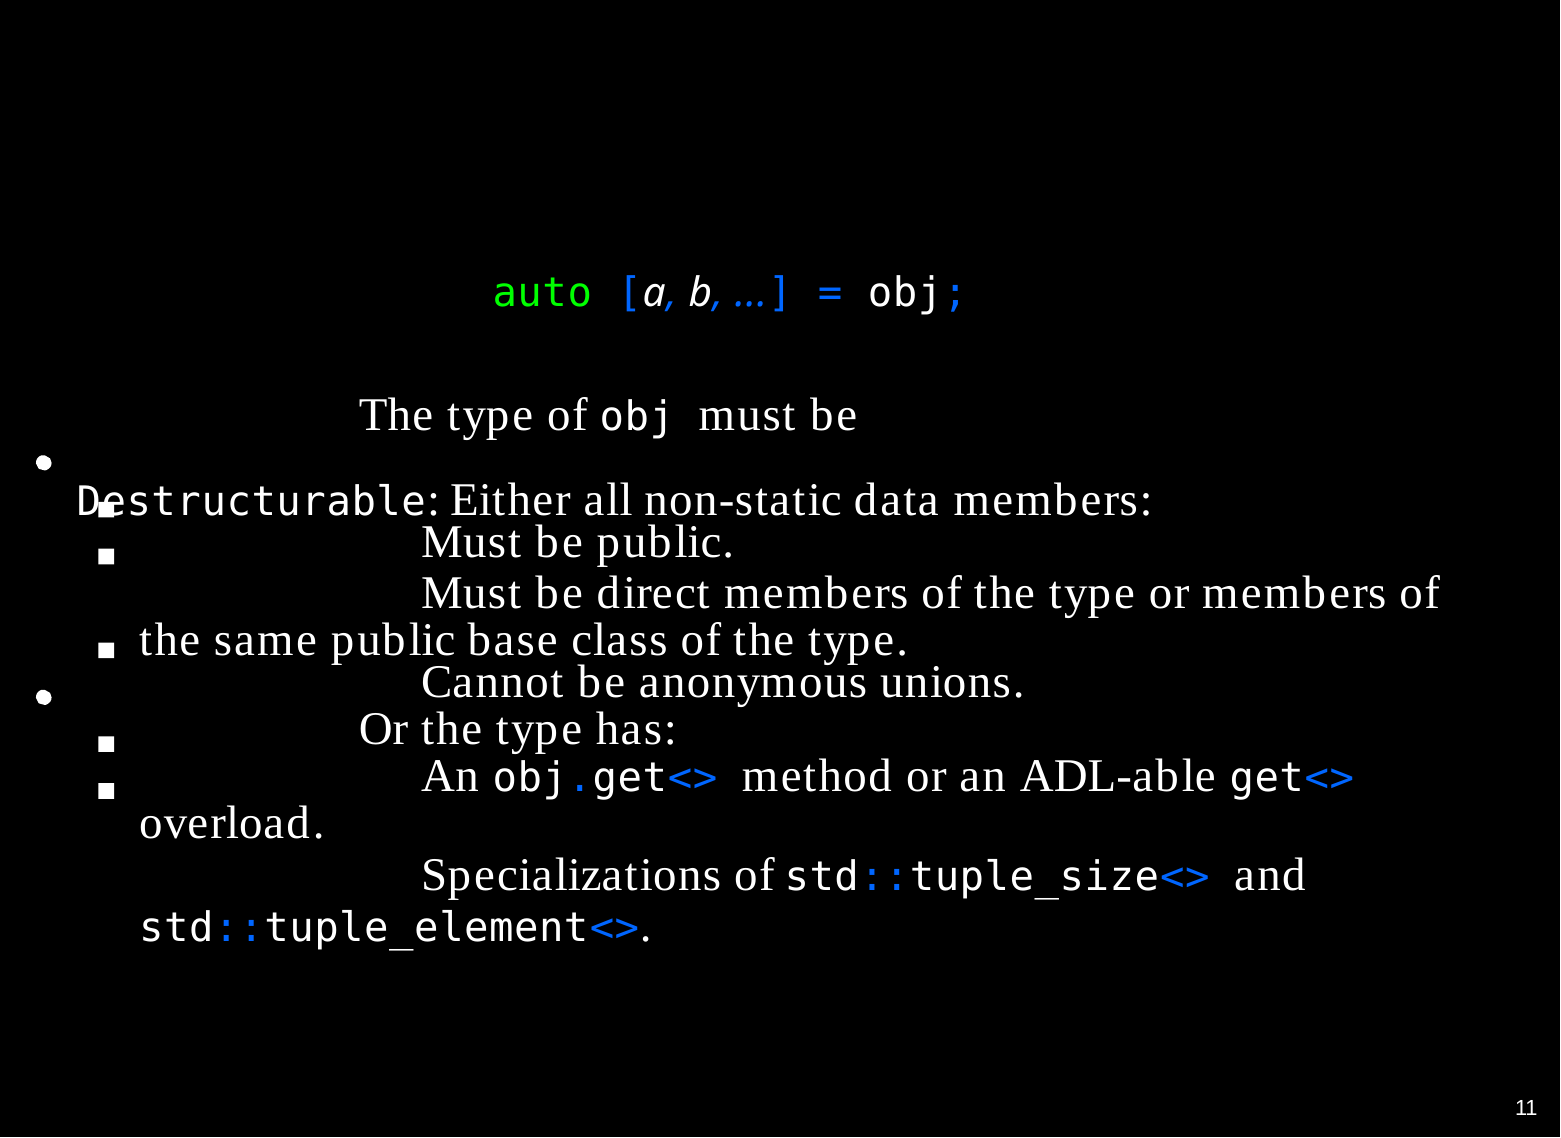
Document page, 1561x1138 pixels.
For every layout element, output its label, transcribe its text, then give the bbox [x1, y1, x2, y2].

list The type of obj must be Destructurable: Either all non-static data members: Must be public. Must be direct members of the type or members of the same public base class of the type. Cannot be anonymous unions. Or the type has: An obj.get<> method or an ADL-able get<> overload. Specializations of std::tuple_size<> and std::tuple_element<>. [35, 355, 1525, 1001]
text_box [1508, 1086, 1548, 1125]
slide_number 10 [1498, 1093, 1544, 1138]
text_box auto [a, b, ...] = obj; [490, 265, 1070, 315]
